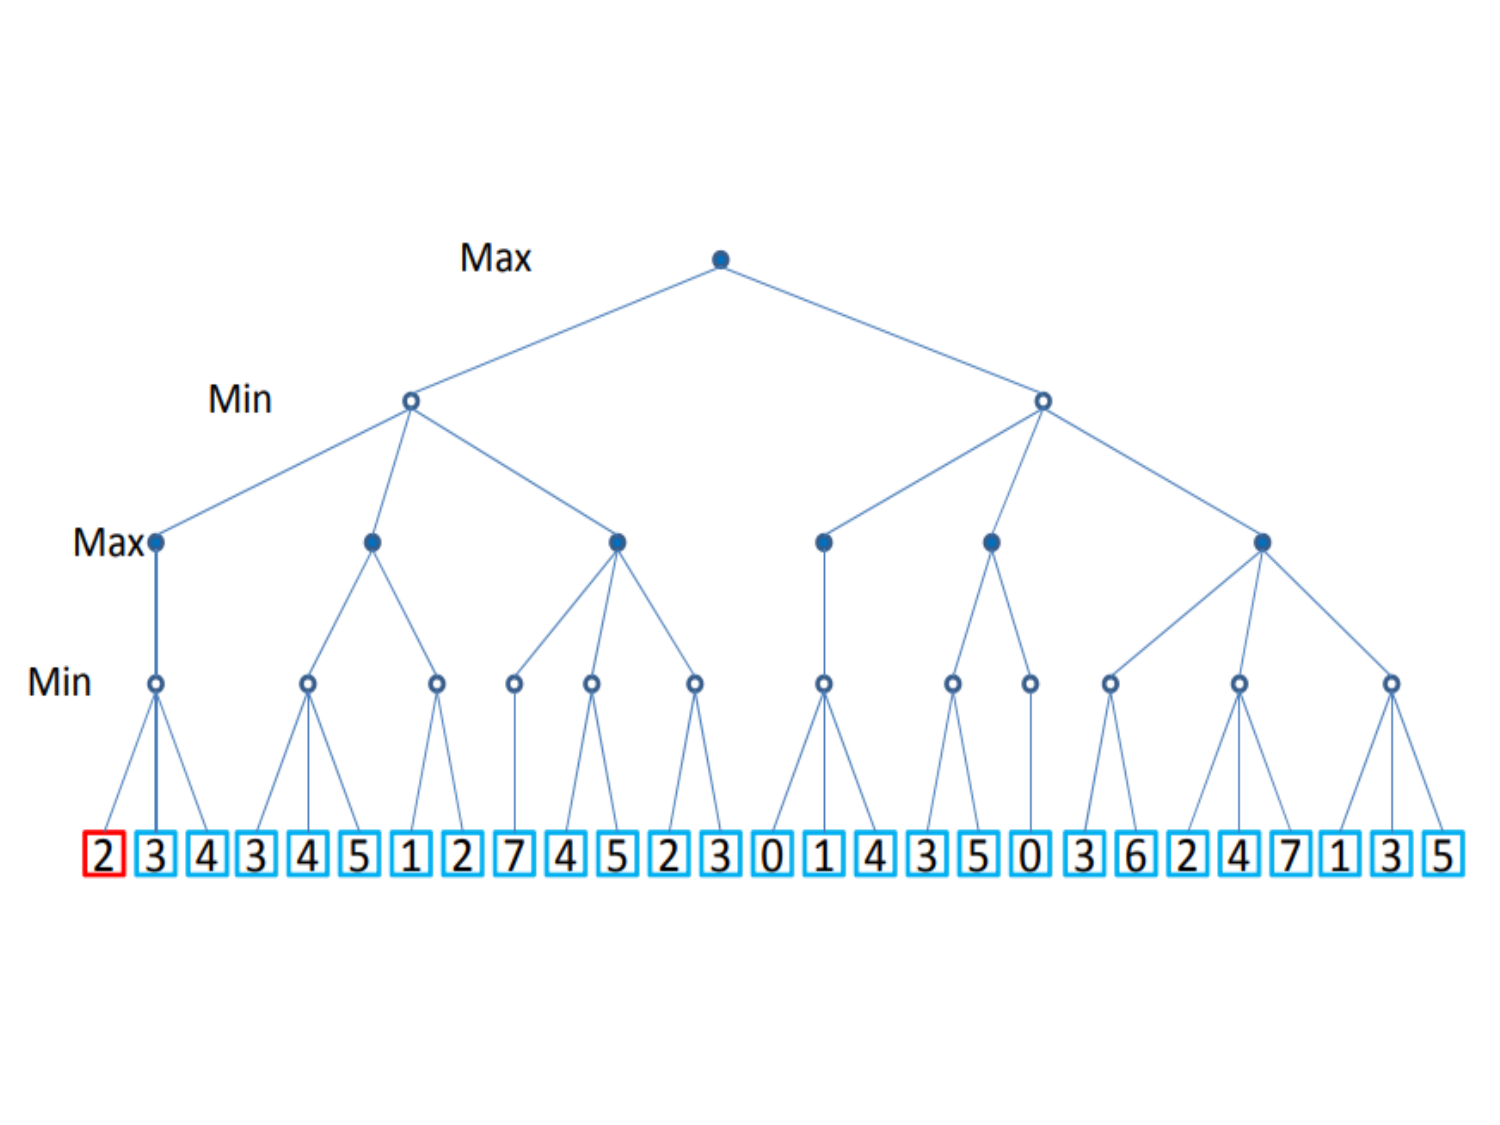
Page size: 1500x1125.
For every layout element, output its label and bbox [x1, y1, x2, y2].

list [0, 149, 1500, 913]
